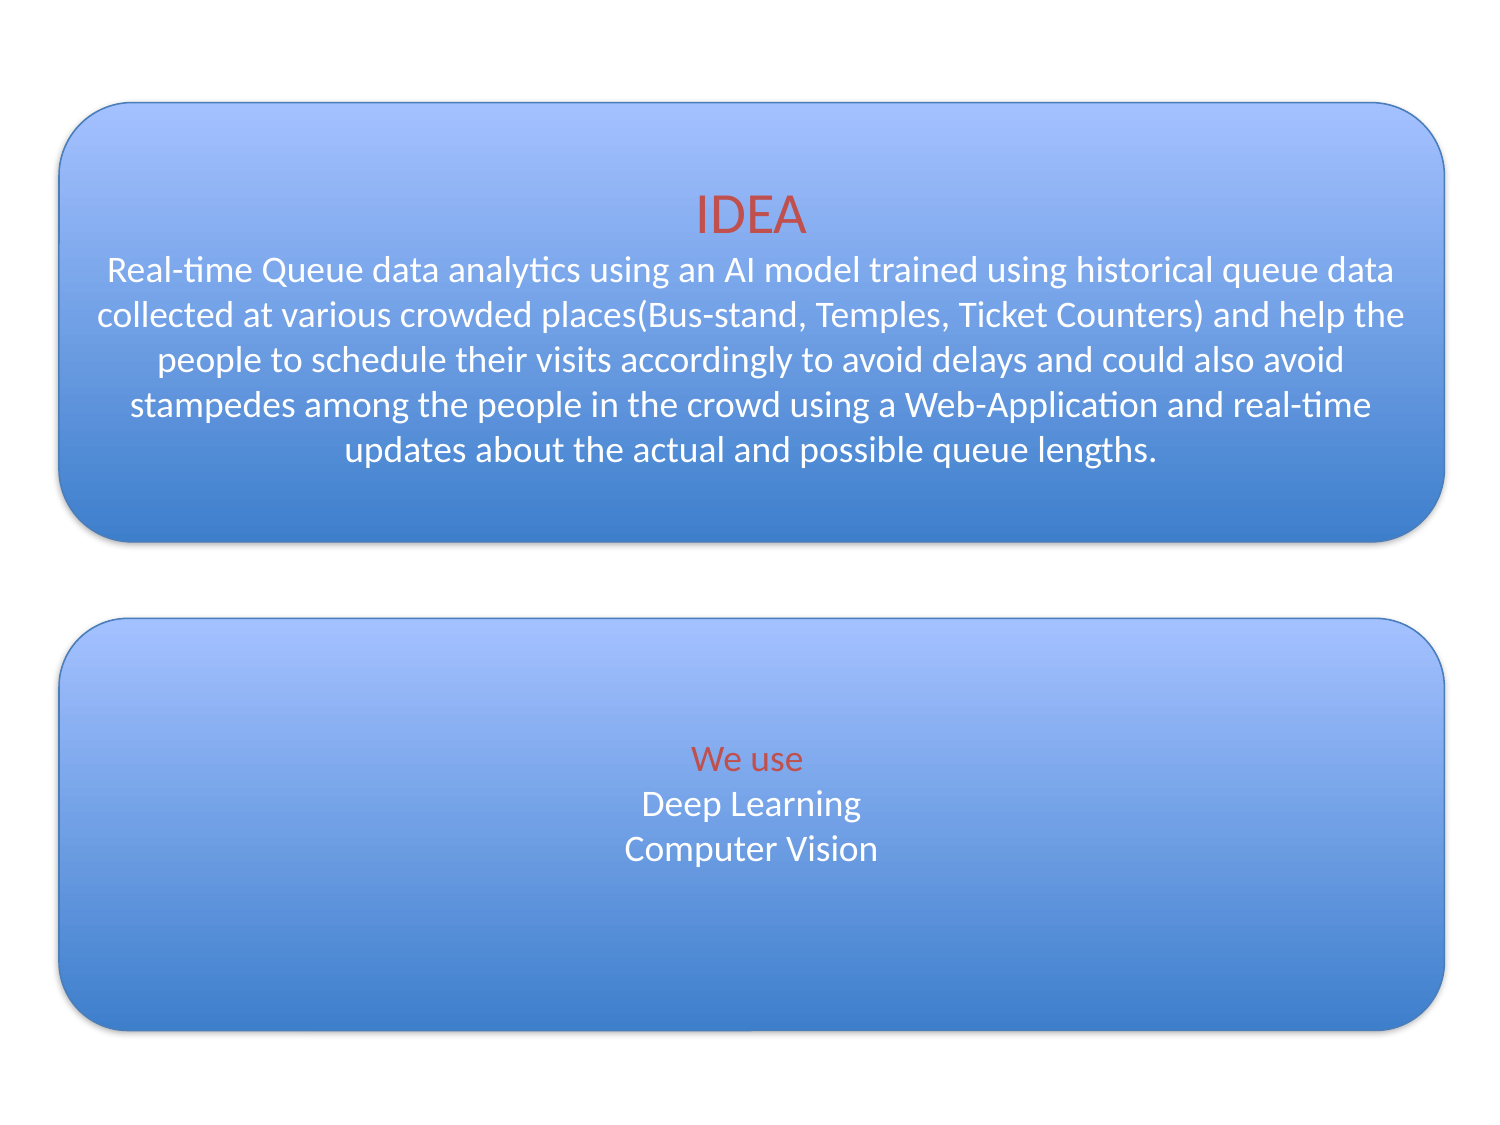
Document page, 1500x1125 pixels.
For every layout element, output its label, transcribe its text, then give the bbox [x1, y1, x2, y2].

text_box IDEA Real-time Queue data analytics using an AI model trained using historical queue data collected at various crowded places(Bus-stand, Temples, Ticket Counters) and help the people to schedule their visits accordingly to avoid delays and could also avoid stampedes among the people in the crowd using a Web-Application and real-time updates about the actual and possible queue lengths. [58, 101, 1446, 543]
text_box We use Deep Learning Computer Vision [58, 617, 1446, 1032]
